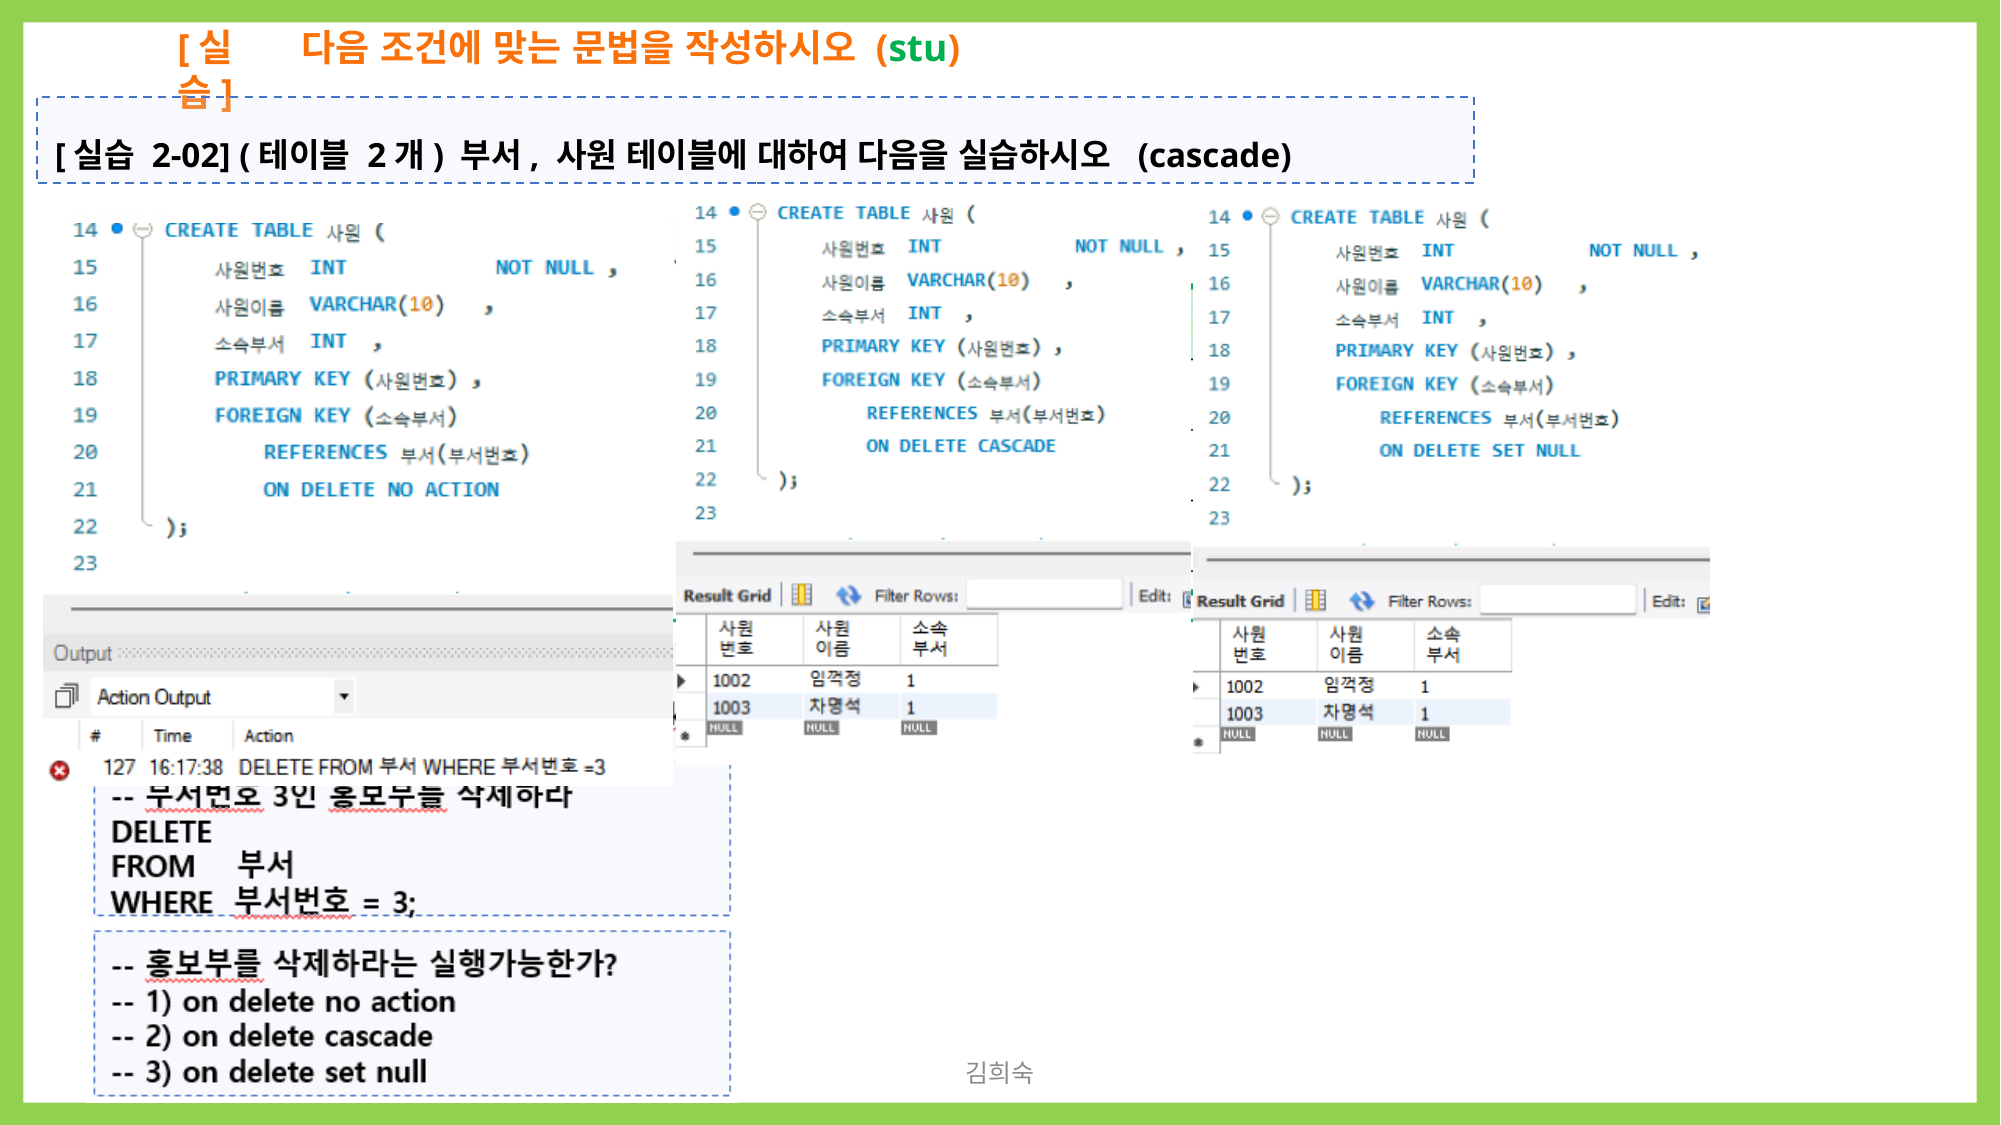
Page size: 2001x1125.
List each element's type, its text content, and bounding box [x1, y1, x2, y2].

title 다음 조건에 맞는 문법을 작성하시오 (stu) [286, 22, 1863, 78]
footer 김희숙 [739, 1042, 1338, 1103]
picture [36, 202, 1710, 1103]
text_box [실습 2-02] (테이블 2개) 부서, 사원 테이블에 대하여 다음을 실습하시오 (cascade) [36, 96, 1475, 184]
